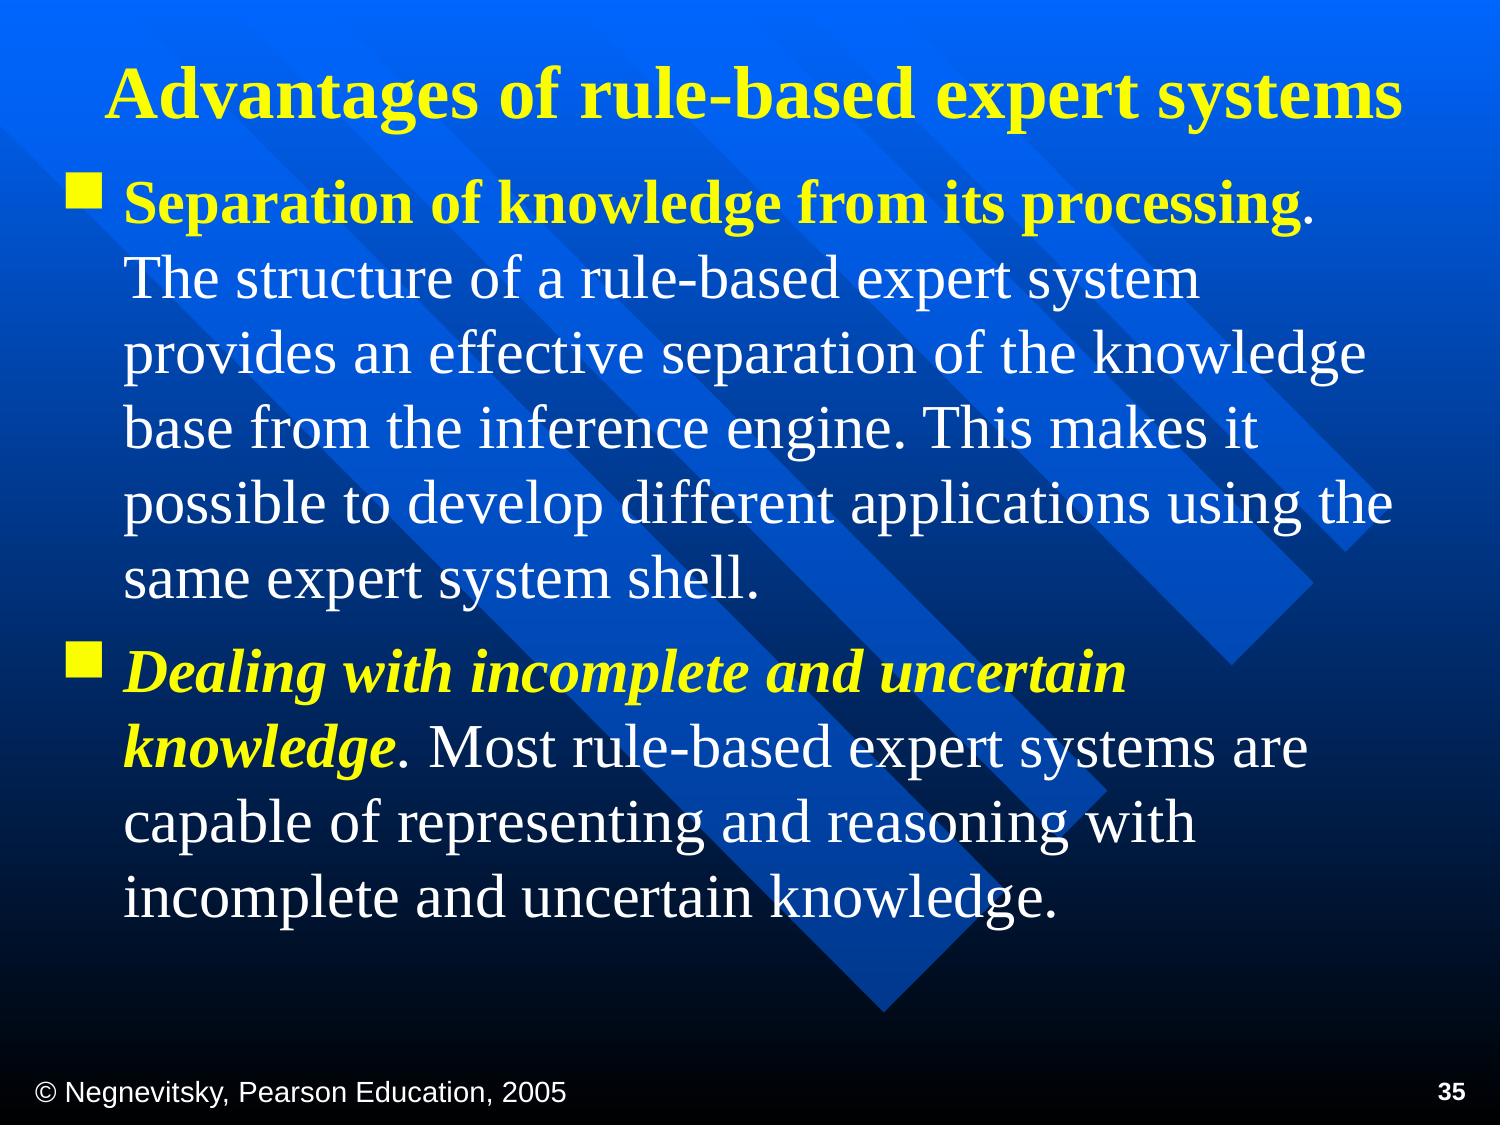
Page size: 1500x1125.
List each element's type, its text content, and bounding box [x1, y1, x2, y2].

text_box Advantages of rule-based expert systems [89, 35, 1420, 141]
text_box Separation of knowledge from its processing. The structure of a rule-based expert system provides an effective separation of the knowledge base from the inference engine. This makes it possible to develop different applications using the same expert system shell. Dealing with incomplete and uncertain knowledge. Most rule-based expert systems are capable of representing and reasoning with incomplete and uncertain knowledge. [45, 154, 1446, 938]
